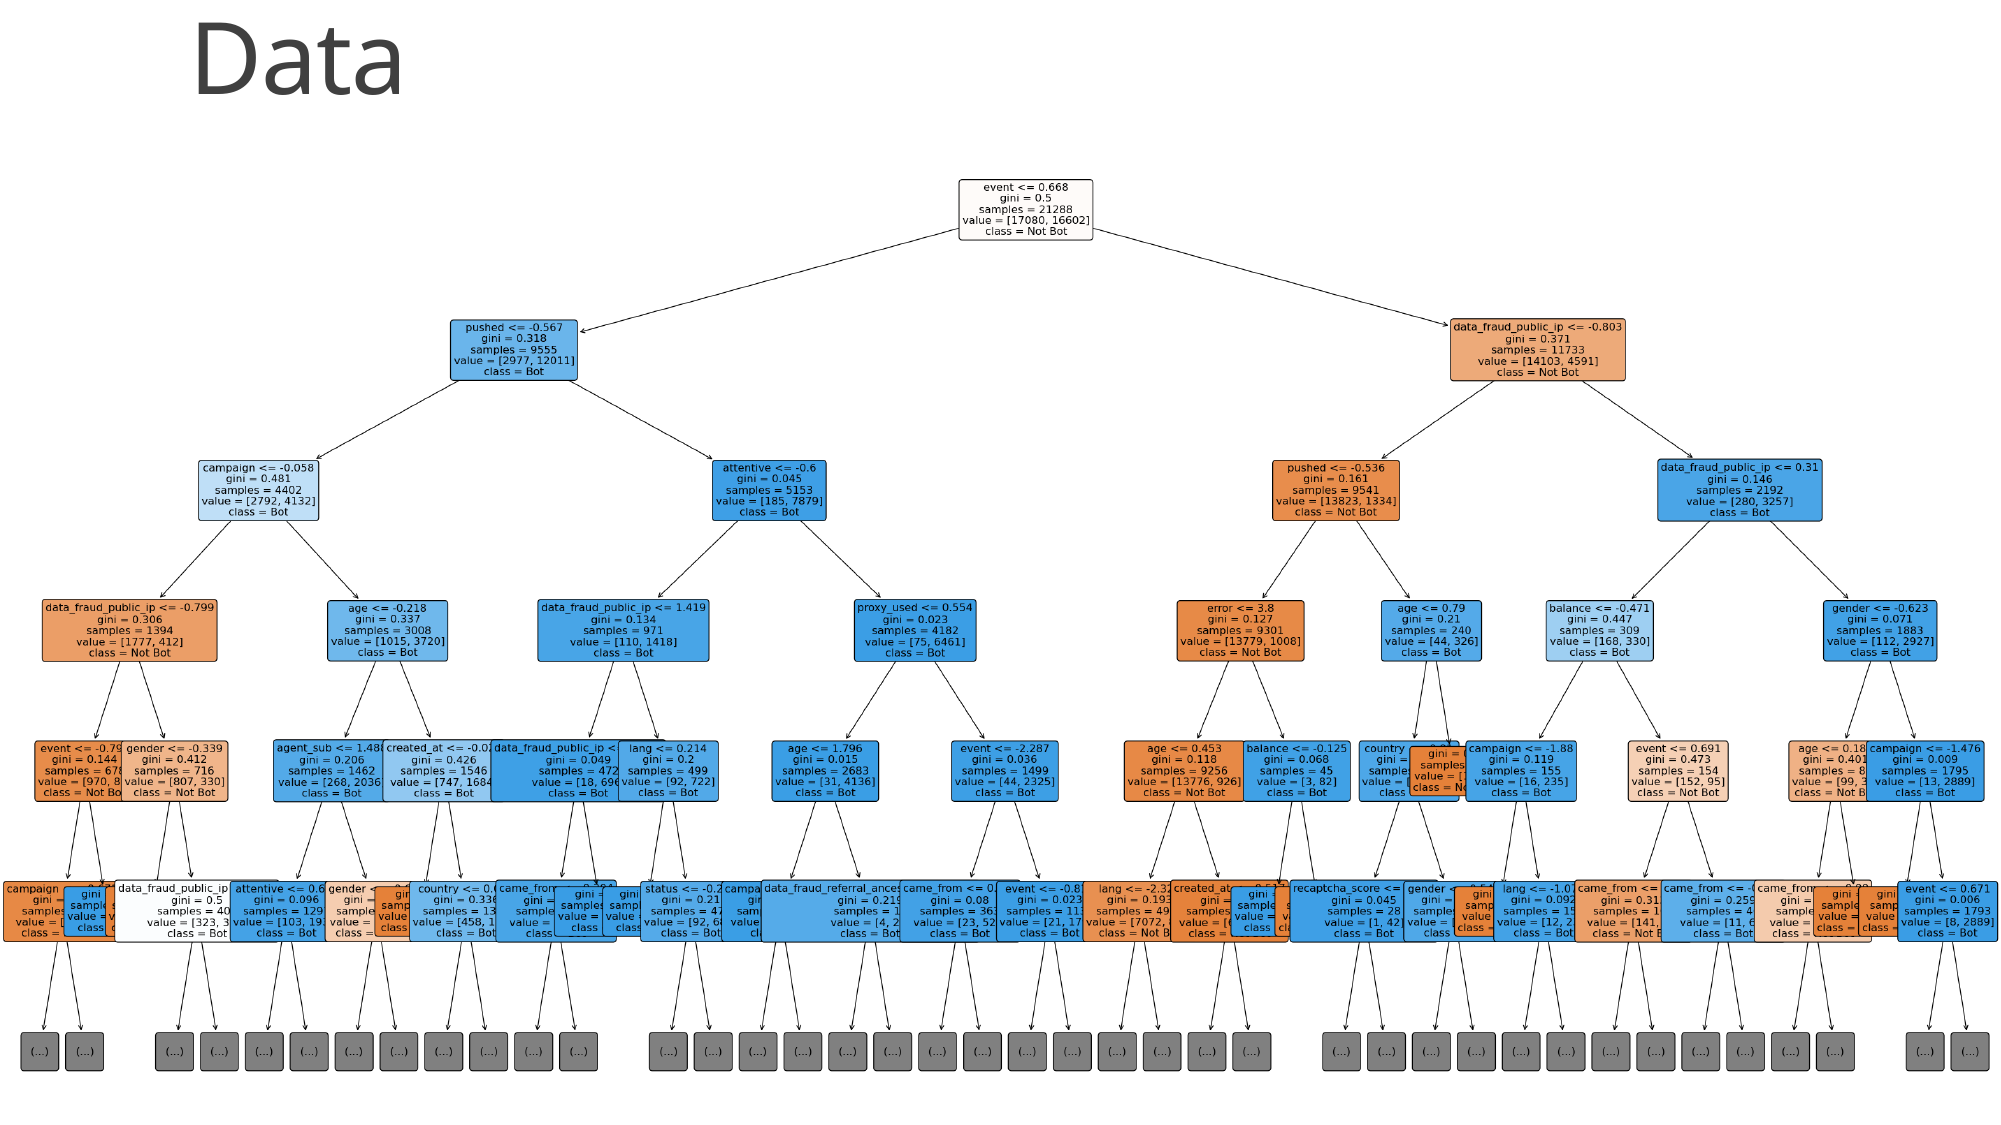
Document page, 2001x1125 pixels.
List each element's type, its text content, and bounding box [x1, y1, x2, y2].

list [0, 132, 2000, 1125]
title Decision Tree Branches w/o Time Data [174, 0, 1825, 123]
